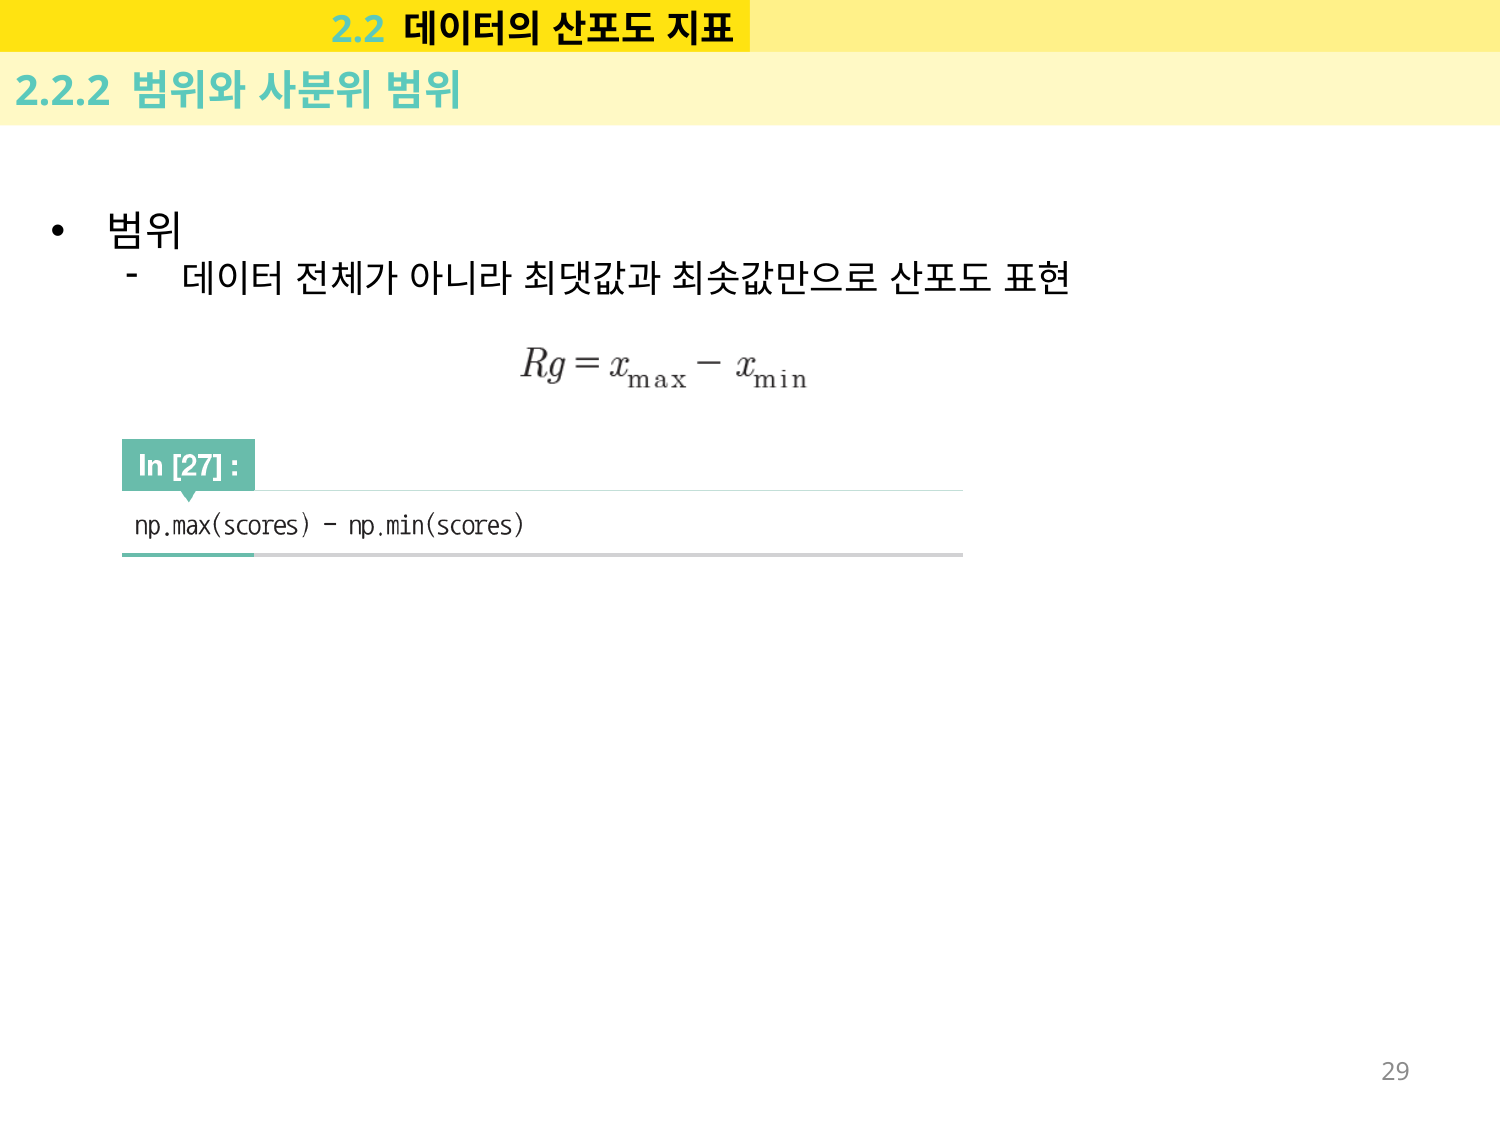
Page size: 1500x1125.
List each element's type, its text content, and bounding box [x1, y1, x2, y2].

text_box 범위 데이터 전체가 아니라 최댓값과 최솟값만으로 산포도 표현 [35, 172, 1454, 308]
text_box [0, 0, 1500, 126]
picture [117, 432, 963, 563]
slide_number 29 [1074, 1042, 1425, 1103]
picture [518, 339, 815, 395]
